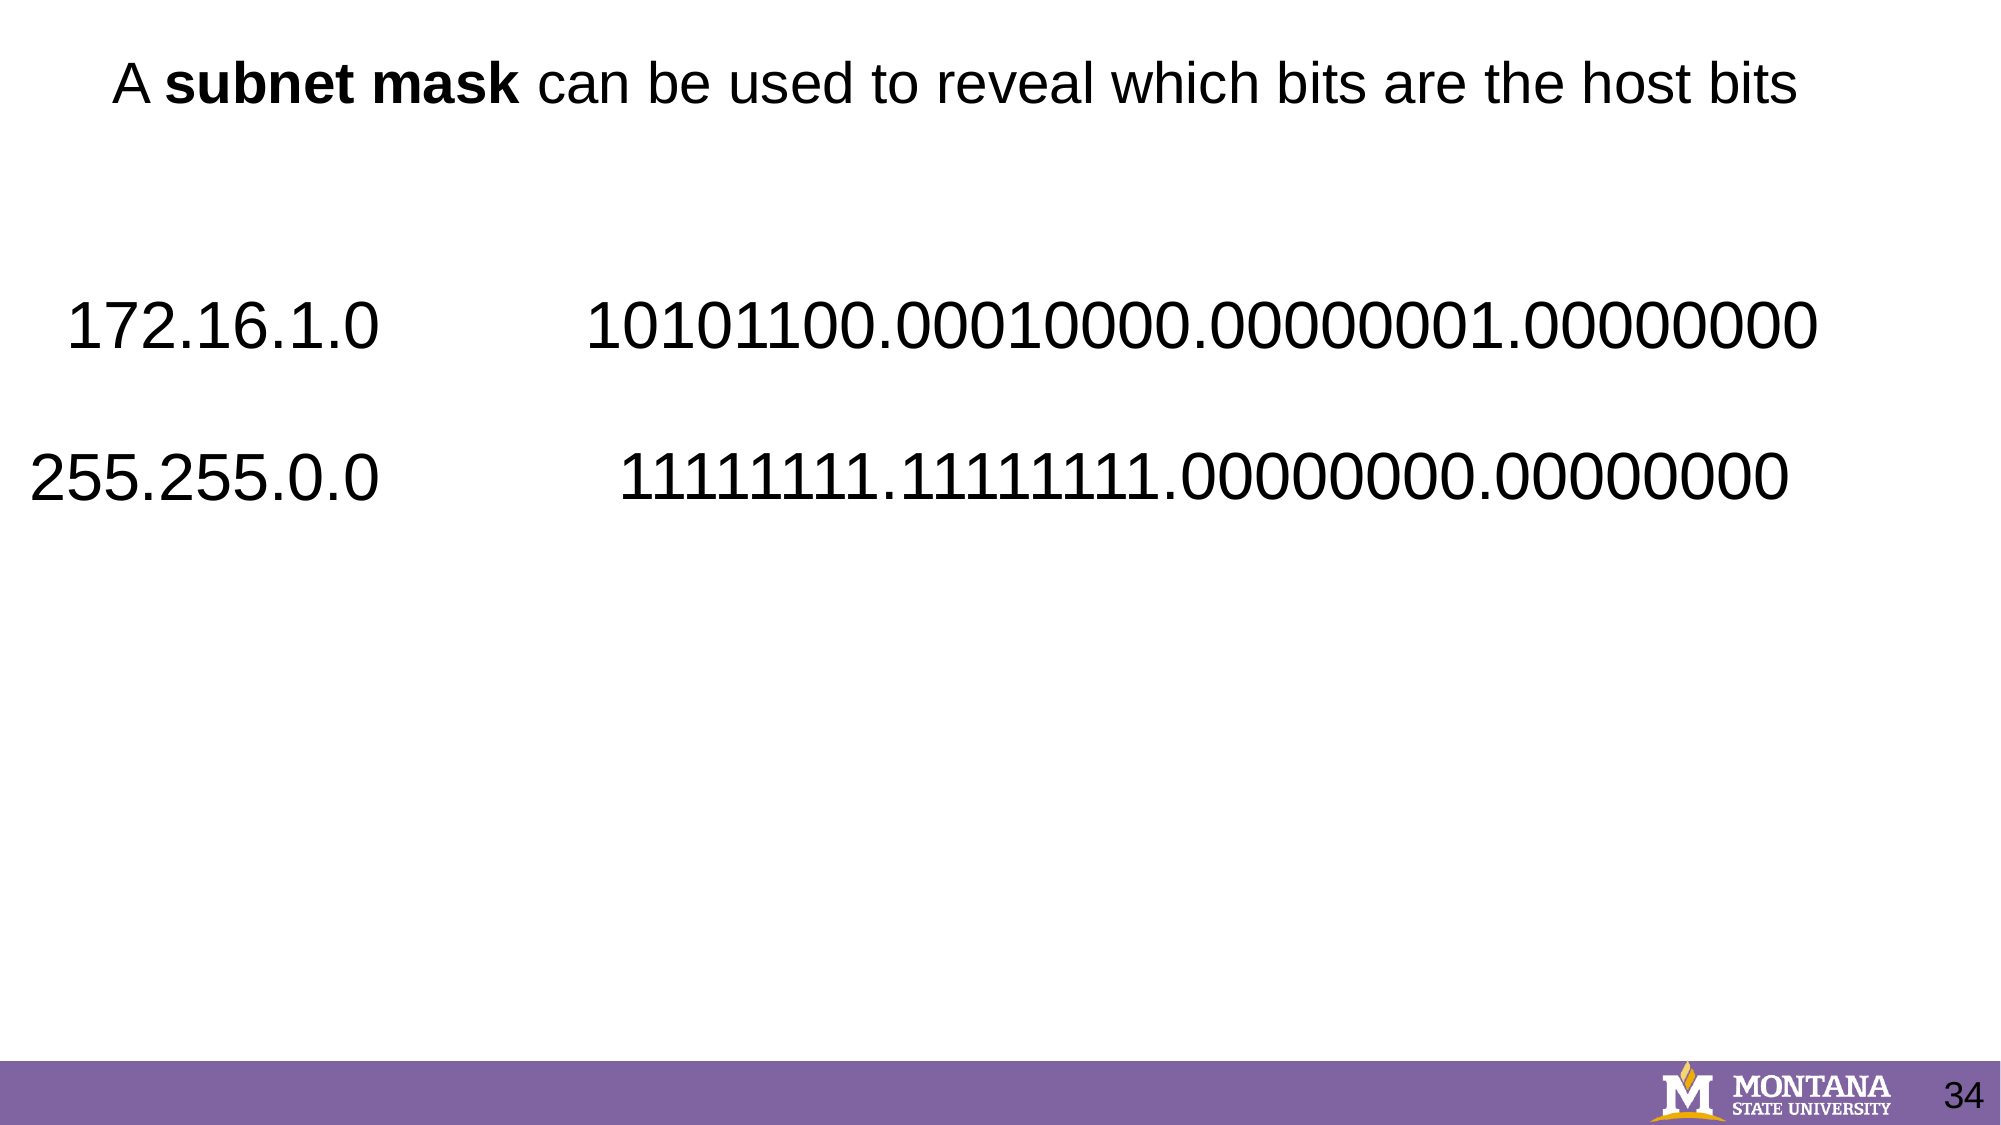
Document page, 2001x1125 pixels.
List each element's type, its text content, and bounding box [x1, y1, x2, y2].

text_box 10101100.00010000.00000001.00000000 [570, 274, 1836, 370]
picture [1650, 1060, 1891, 1122]
text_box 255.255.0.0 [14, 426, 396, 522]
text_box 172.16.1.0 [51, 274, 396, 370]
text_box 11111111.11111111.00000000.00000000 [603, 425, 1807, 520]
slide_number 34 [1937, 1072, 1994, 1125]
text_box A subnet mask can be used to reveal which bits are the host bits [97, 37, 1816, 123]
